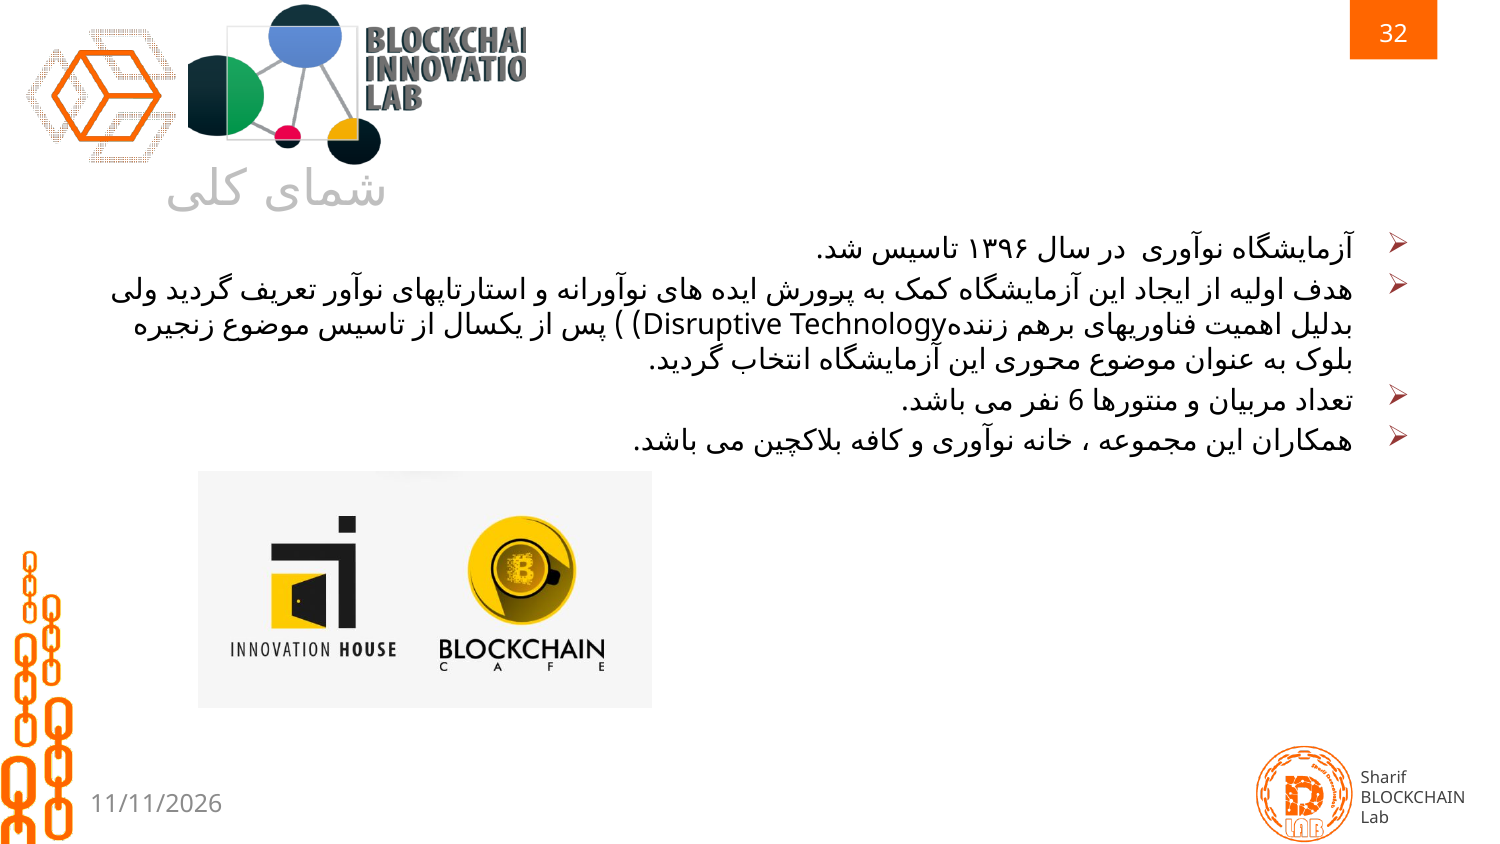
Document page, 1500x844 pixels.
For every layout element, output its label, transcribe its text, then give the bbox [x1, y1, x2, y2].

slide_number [75, 782, 425, 827]
picture [1254, 754, 1354, 843]
list آزمایشگاه نوآوری در سال ۱۳۹۶ تاسیس شد. هدف اولیه از ایجاد این آزمایشگاه کمک به پرورش ایده های نوآورانه و استارتاپهای نوآور تعریف گردید ولی بدلیل اهمیت فناوریهای برهم زنندهDisruptive Technology) ) پس از یکسال از تاسیس موضوع زنجیره بلوک به عنوان موضوع محوری این آزمایشگاه انتخاب گردید. تعداد مربیان و منتورها 6 نفر می باشد. همکاران این مجموعه ، خانه نوآوری و کافه بلاکچین می باشد. [75, 221, 1425, 754]
list شمای کلی [150, 147, 1288, 211]
picture [0, 549, 75, 844]
picture [16, 0, 184, 190]
slide_number 32 [1350, 9, 1438, 60]
picture [187, 0, 526, 198]
picture [197, 471, 653, 708]
